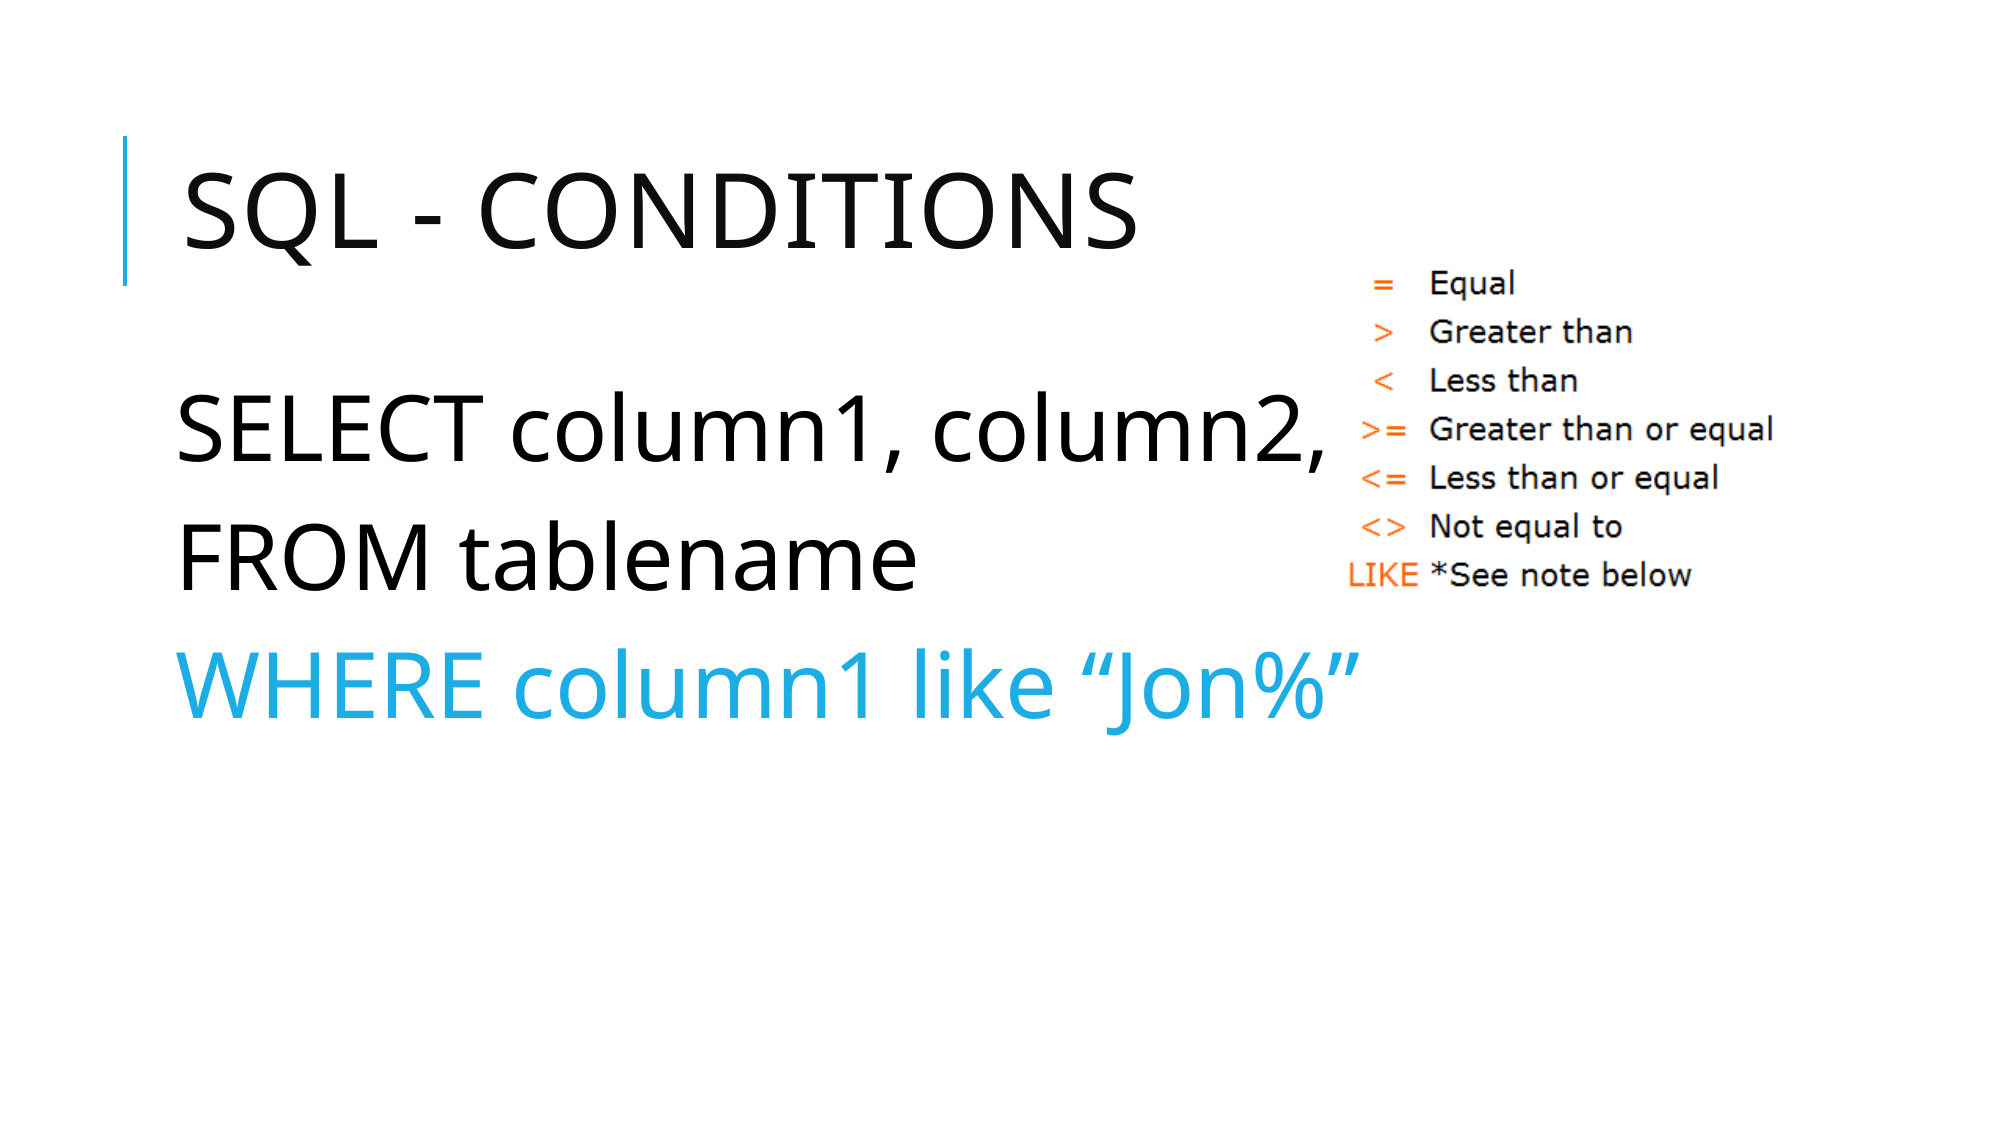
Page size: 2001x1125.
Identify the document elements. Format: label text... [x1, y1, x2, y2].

list SELECT column1, column2, etc FROM tablename WHERE column1 like “Jon%” [168, 375, 1763, 1035]
title SQL - Conditions [168, 96, 1763, 342]
picture [1343, 246, 1795, 610]
